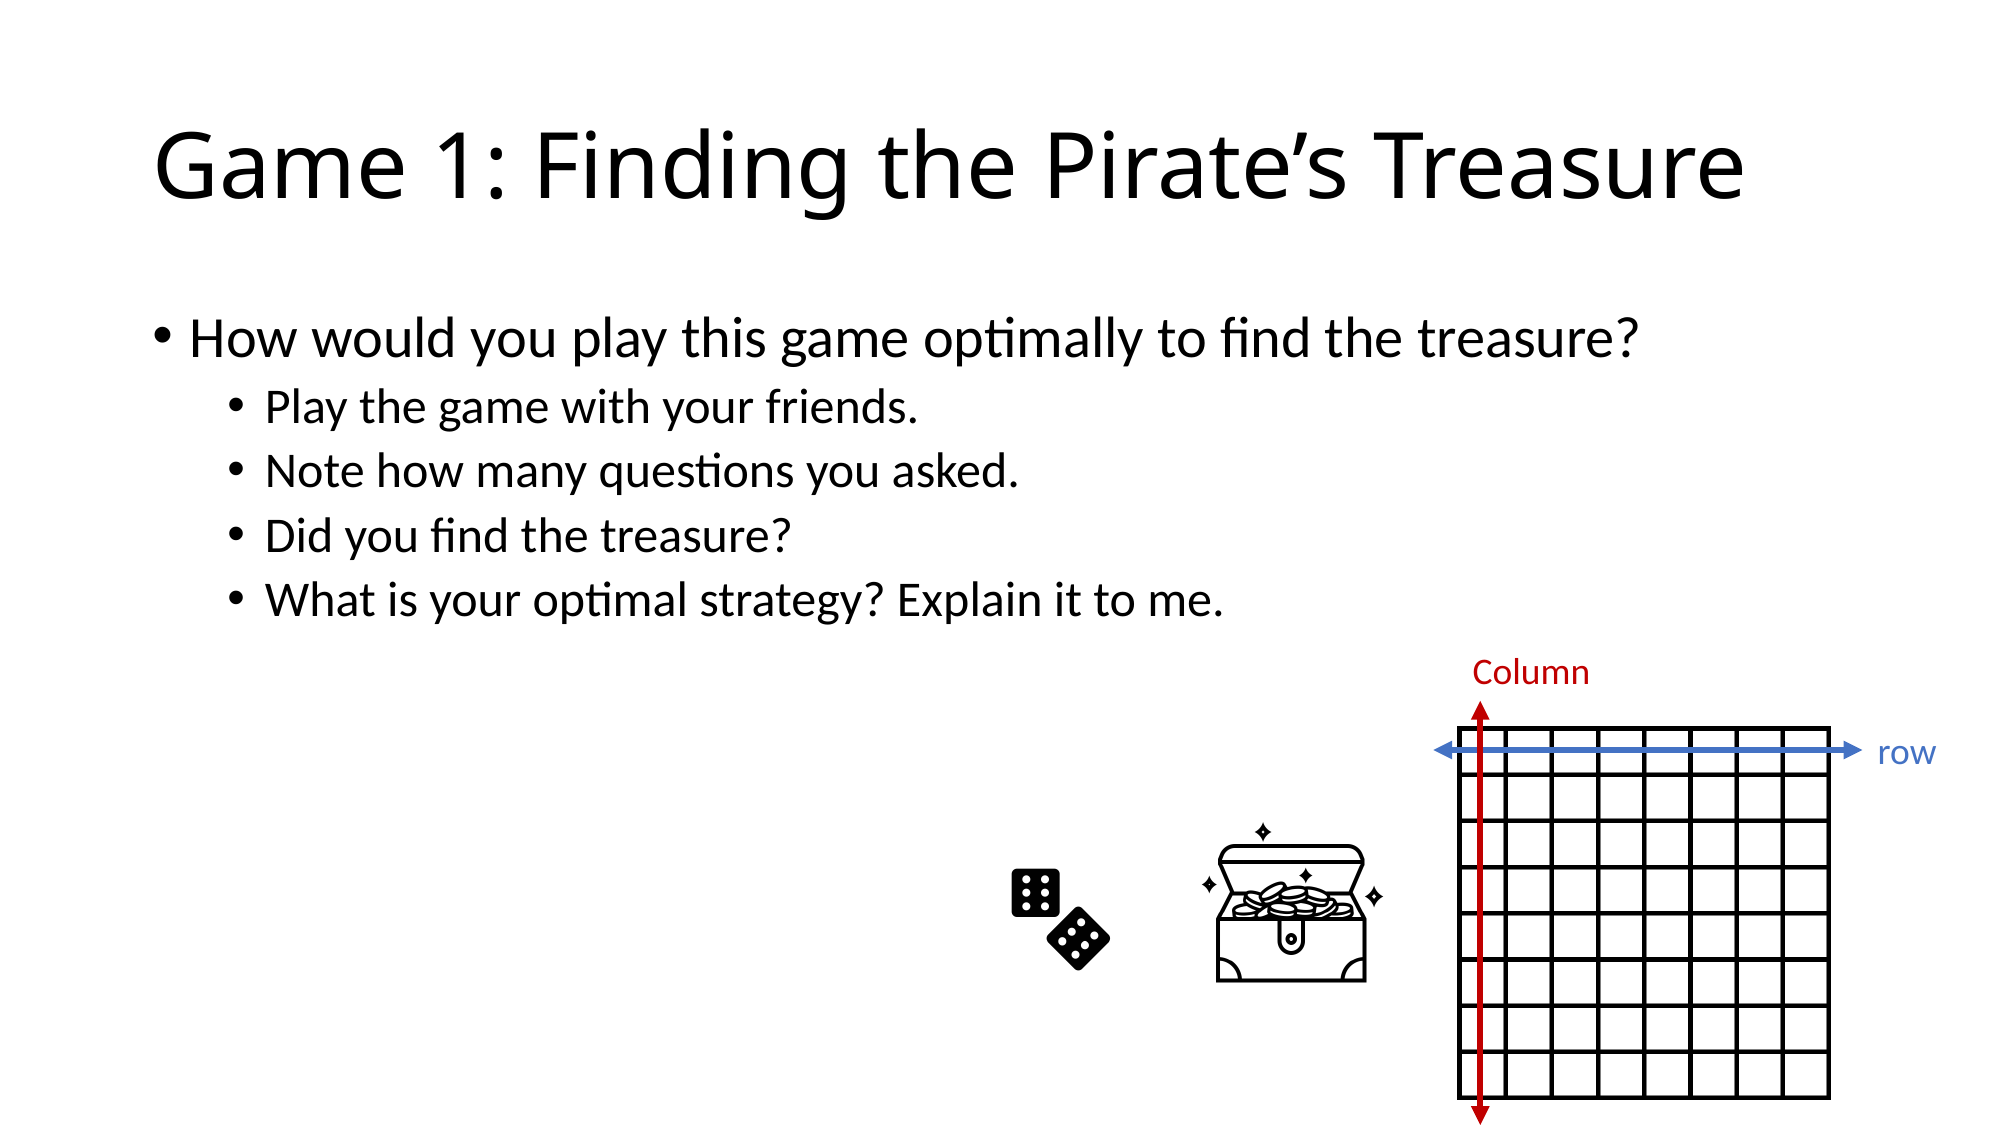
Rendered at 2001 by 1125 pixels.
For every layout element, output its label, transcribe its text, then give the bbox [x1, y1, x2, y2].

picture [1481, 751, 1831, 1100]
picture [1481, 725, 1831, 749]
picture [997, 855, 1125, 984]
text_box row [1862, 719, 1952, 780]
picture [1457, 725, 1480, 749]
list How would you play this game optimally to find the treasure? Play the game with your friends. Note how many questions you asked. Did you find the treasure? What is your optimal strategy? Explain it to me. [137, 299, 1863, 1103]
picture [1196, 818, 1386, 1008]
picture [1457, 751, 1480, 1100]
text_box Column [1458, 640, 1606, 700]
title Game 1: Finding the Pirate’s Treasure [137, 59, 1863, 278]
